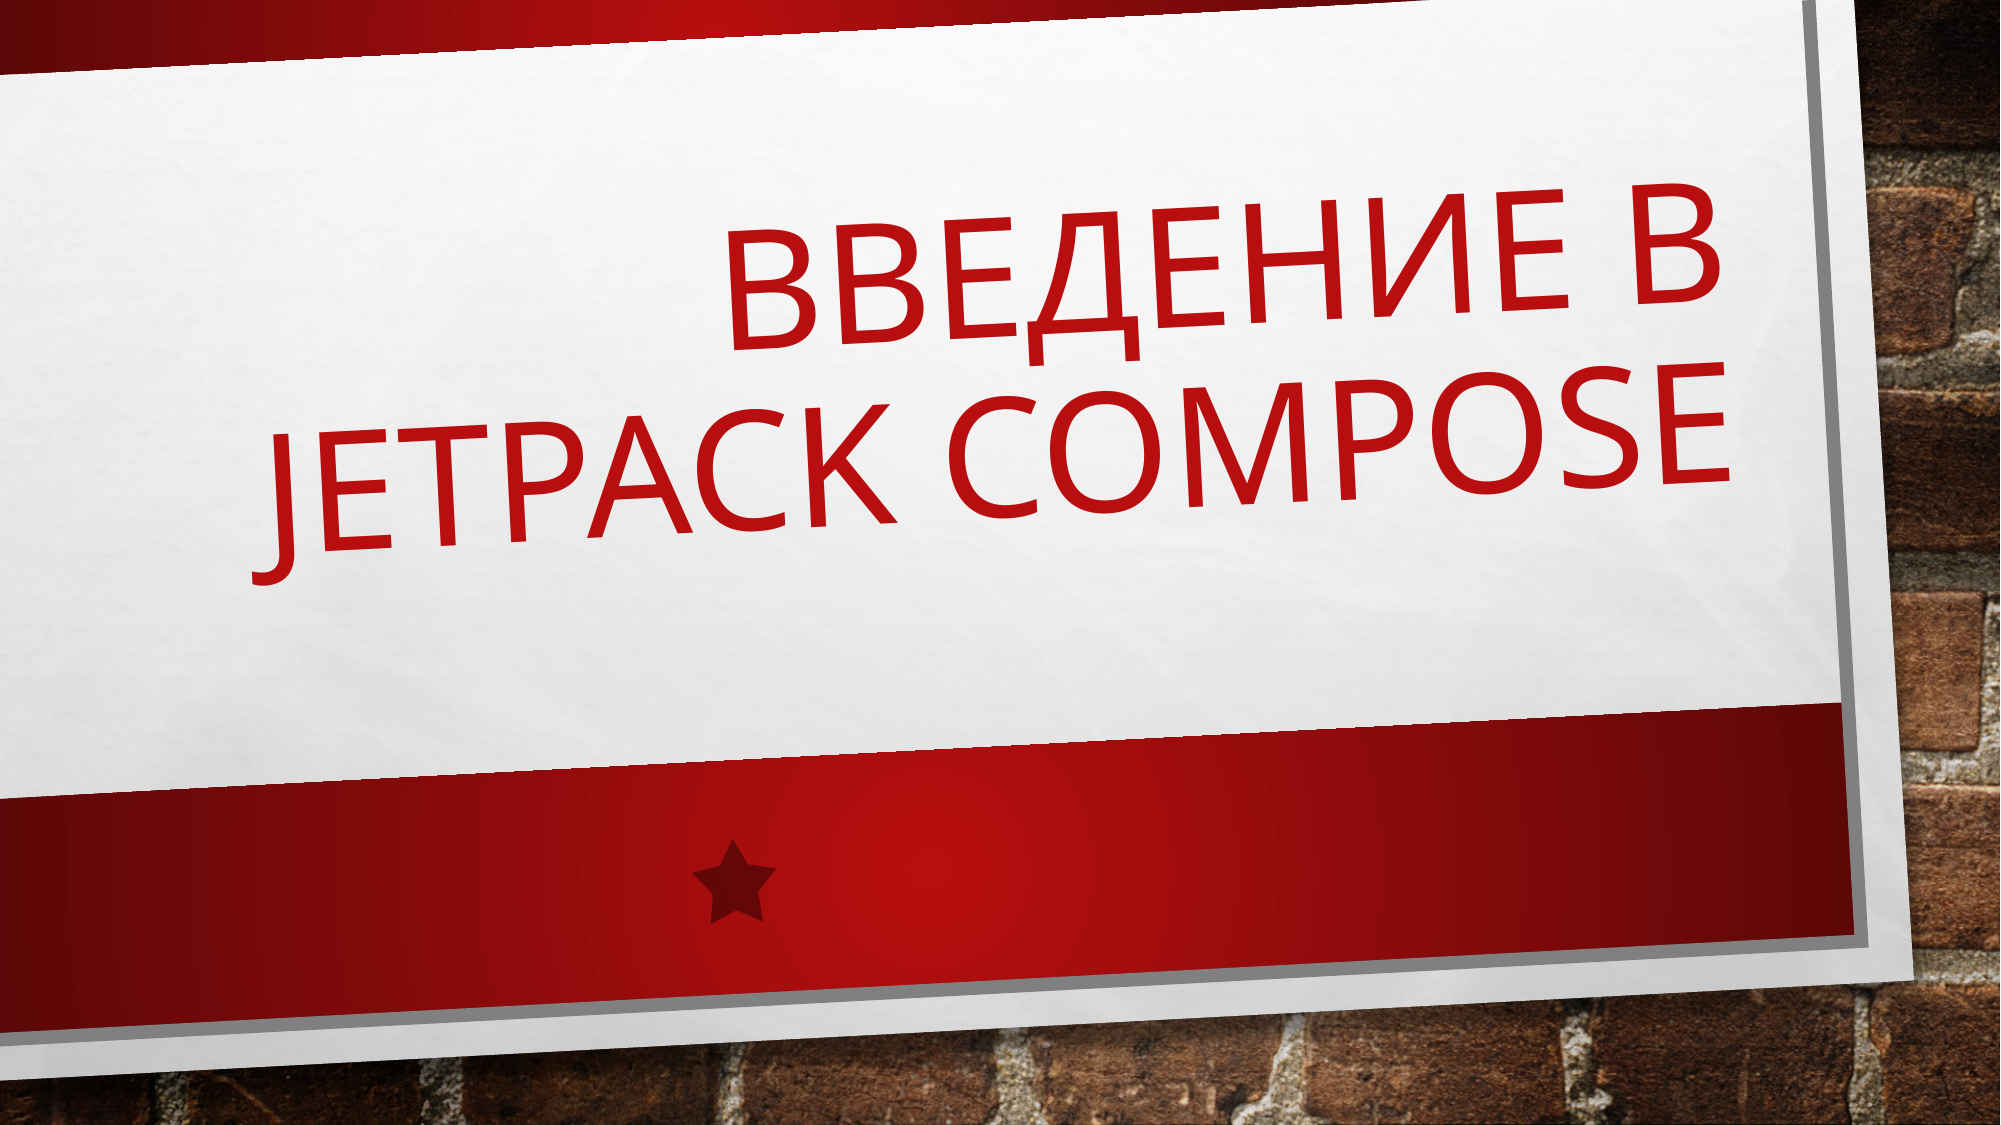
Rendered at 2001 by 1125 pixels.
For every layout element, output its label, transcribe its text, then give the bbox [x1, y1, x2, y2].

picture [0, 0, 2000, 1125]
title Введение в jetpack Compose [135, 67, 1758, 605]
